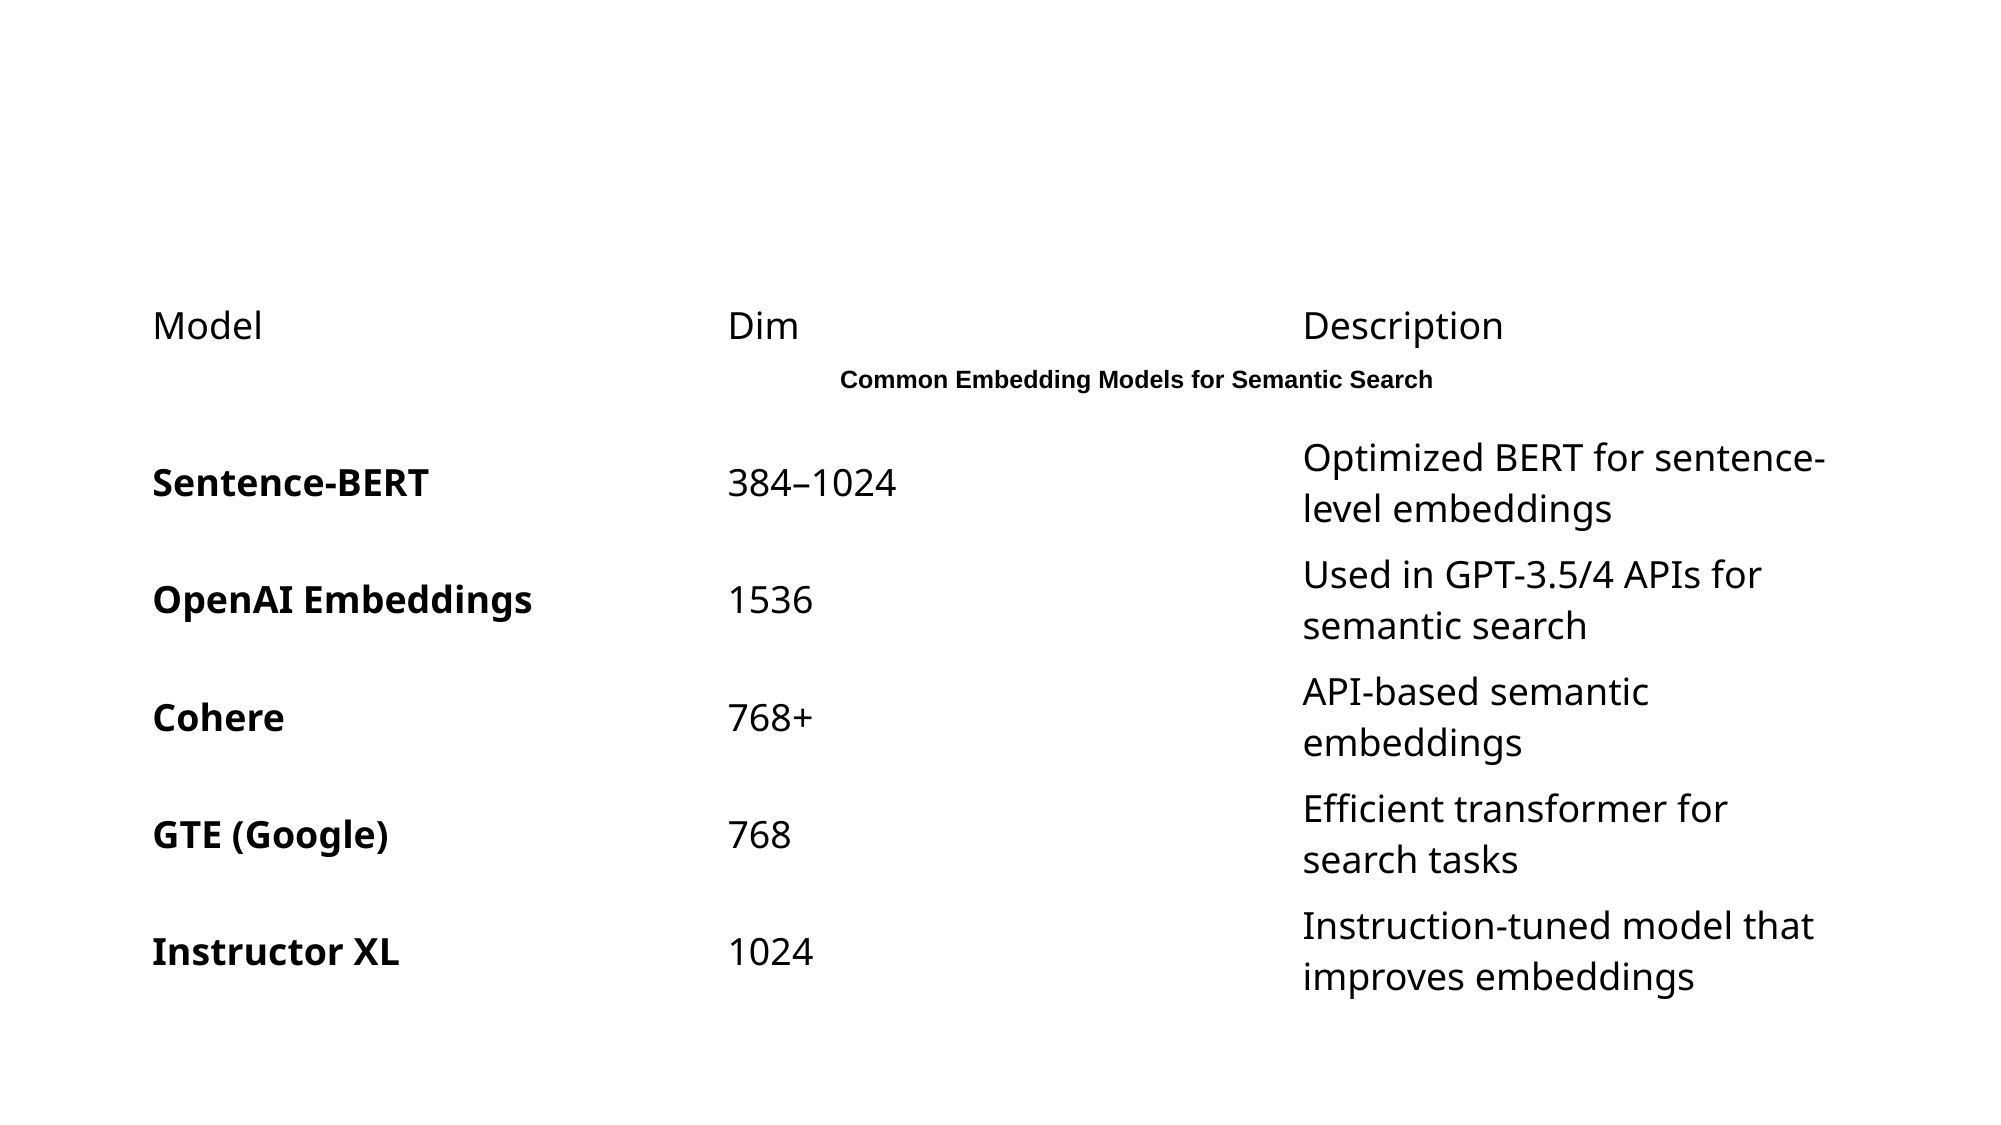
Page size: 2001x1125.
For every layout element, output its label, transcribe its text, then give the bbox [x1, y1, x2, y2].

table_header Dim [712, 226, 1287, 424]
table_cell 1536 [712, 541, 1287, 658]
table_cell 384–1024 [712, 424, 1287, 541]
text_box Common Embedding Models for Semantic Search [825, 356, 1450, 447]
table_cell Sentence-BERT [137, 424, 712, 541]
table_cell Efficient transformer for search tasks [1287, 775, 1862, 892]
table_header Model [137, 226, 712, 424]
table_header Description [1287, 226, 1862, 424]
table_cell OpenAI Embeddings [137, 541, 712, 658]
table_cell 768+ [712, 658, 1287, 775]
table_cell API-based semantic embeddings [1287, 658, 1862, 775]
table_cell 1024 [712, 892, 1287, 1009]
table_cell 768 [712, 775, 1287, 892]
table_cell Optimized BERT for sentence-level embeddings [1287, 424, 1862, 541]
table_cell Cohere [137, 658, 712, 775]
table_cell Used in GPT-3.5/4 APIs for semantic search [1287, 541, 1862, 658]
table_cell Instructor XL [137, 892, 712, 1009]
table_cell GTE (Google) [137, 775, 712, 892]
table_cell Instruction-tuned model that improves embeddings [1287, 892, 1862, 1009]
